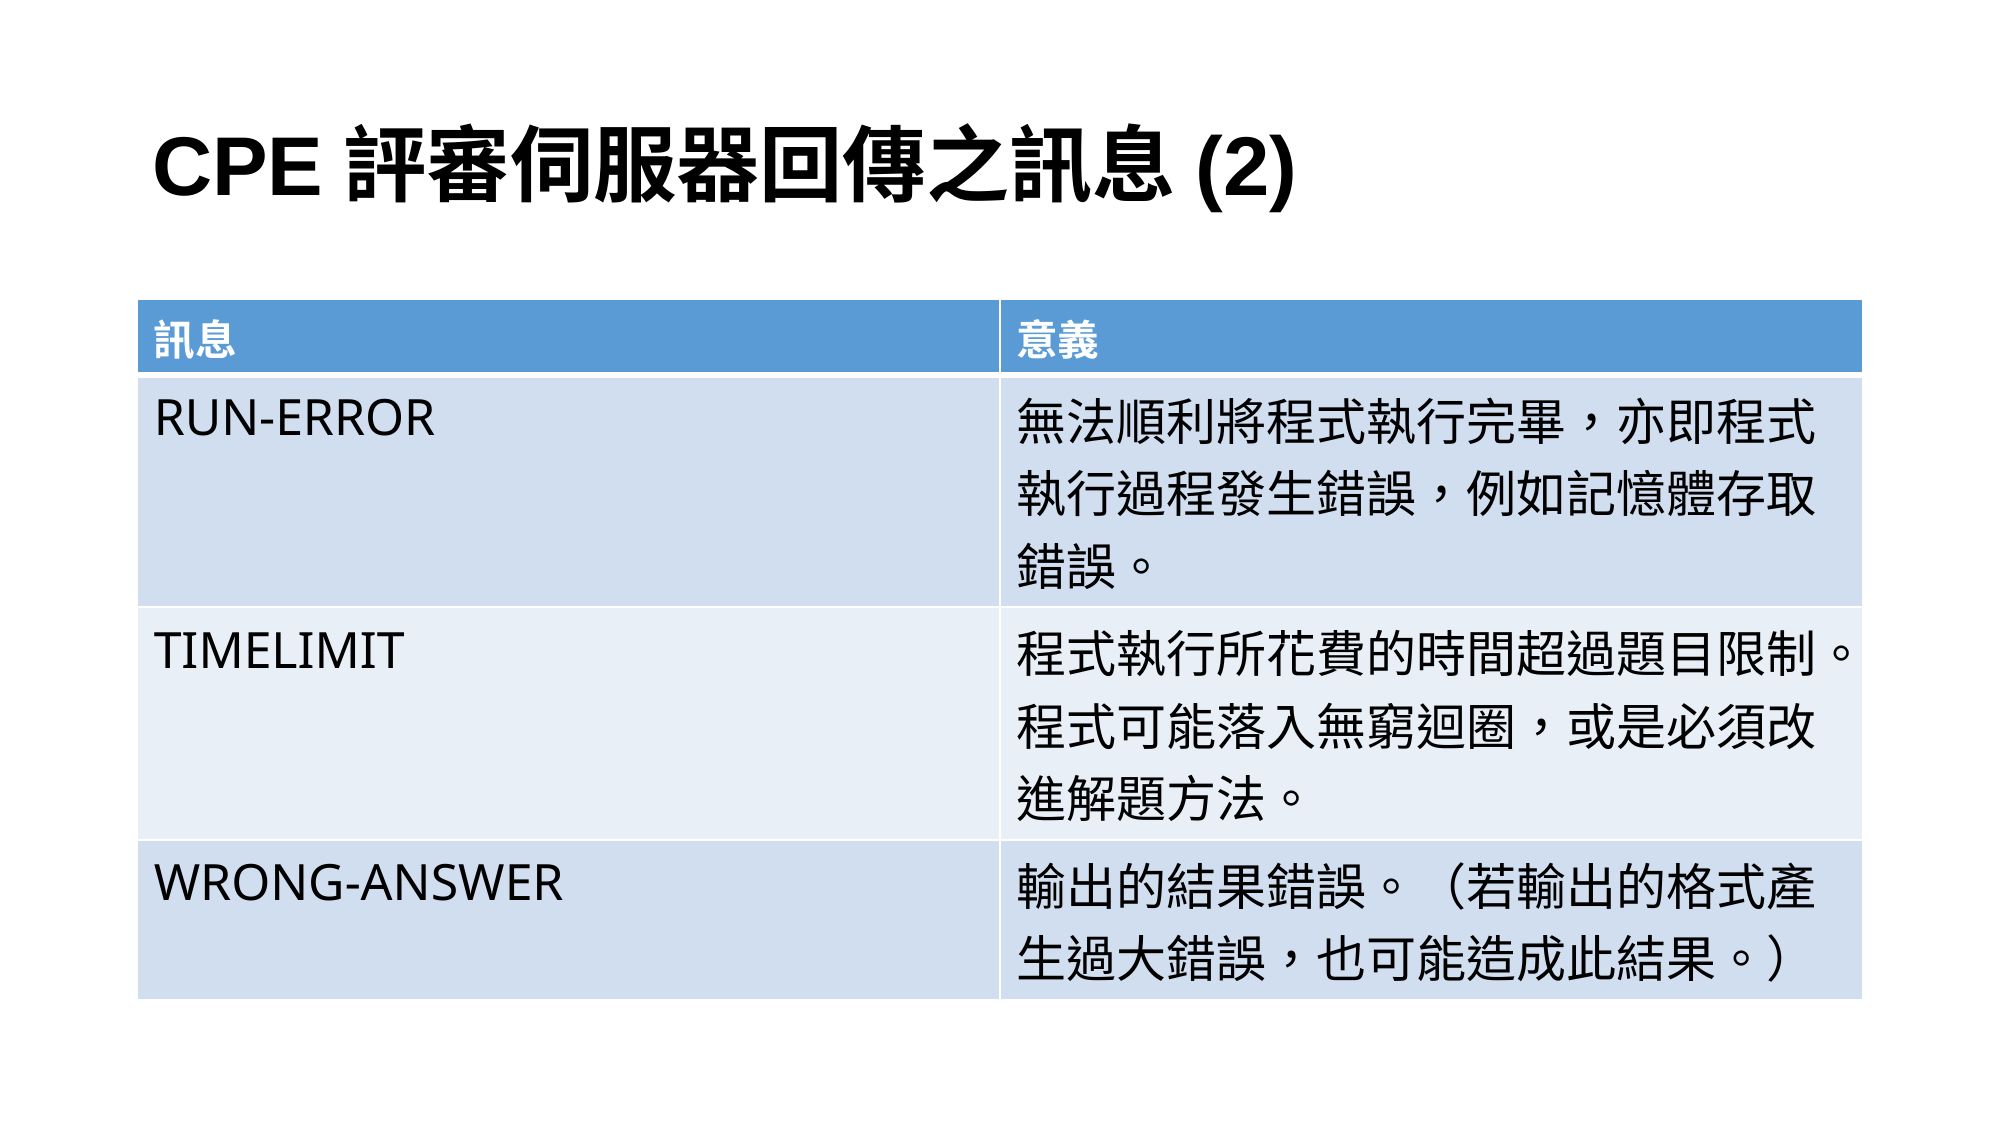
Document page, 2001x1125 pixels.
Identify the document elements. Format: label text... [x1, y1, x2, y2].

table_cell WRONG-ANSWER [138, 841, 999, 999]
title CPE評審伺服器回傳之訊息(2) [137, 59, 1863, 278]
table_cell TIMELIMIT [138, 608, 999, 839]
table_header 意義 [1001, 300, 1862, 372]
table_header 訊息 [138, 300, 999, 372]
table_cell 輸出的結果錯誤。（若輸出的格式產生過大錯誤，也可能造成此結果。） [1001, 841, 1862, 999]
table_cell 程式執行所花費的時間超過題目限制。程式可能落入無窮迴圈，或是必須改進解題方法。 [1001, 608, 1862, 839]
table_cell 無法順利將程式執行完畢，亦即程式執行過程發生錯誤，例如記憶體存取錯誤。 [1001, 378, 1862, 606]
table_cell RUN-ERROR [138, 378, 999, 606]
